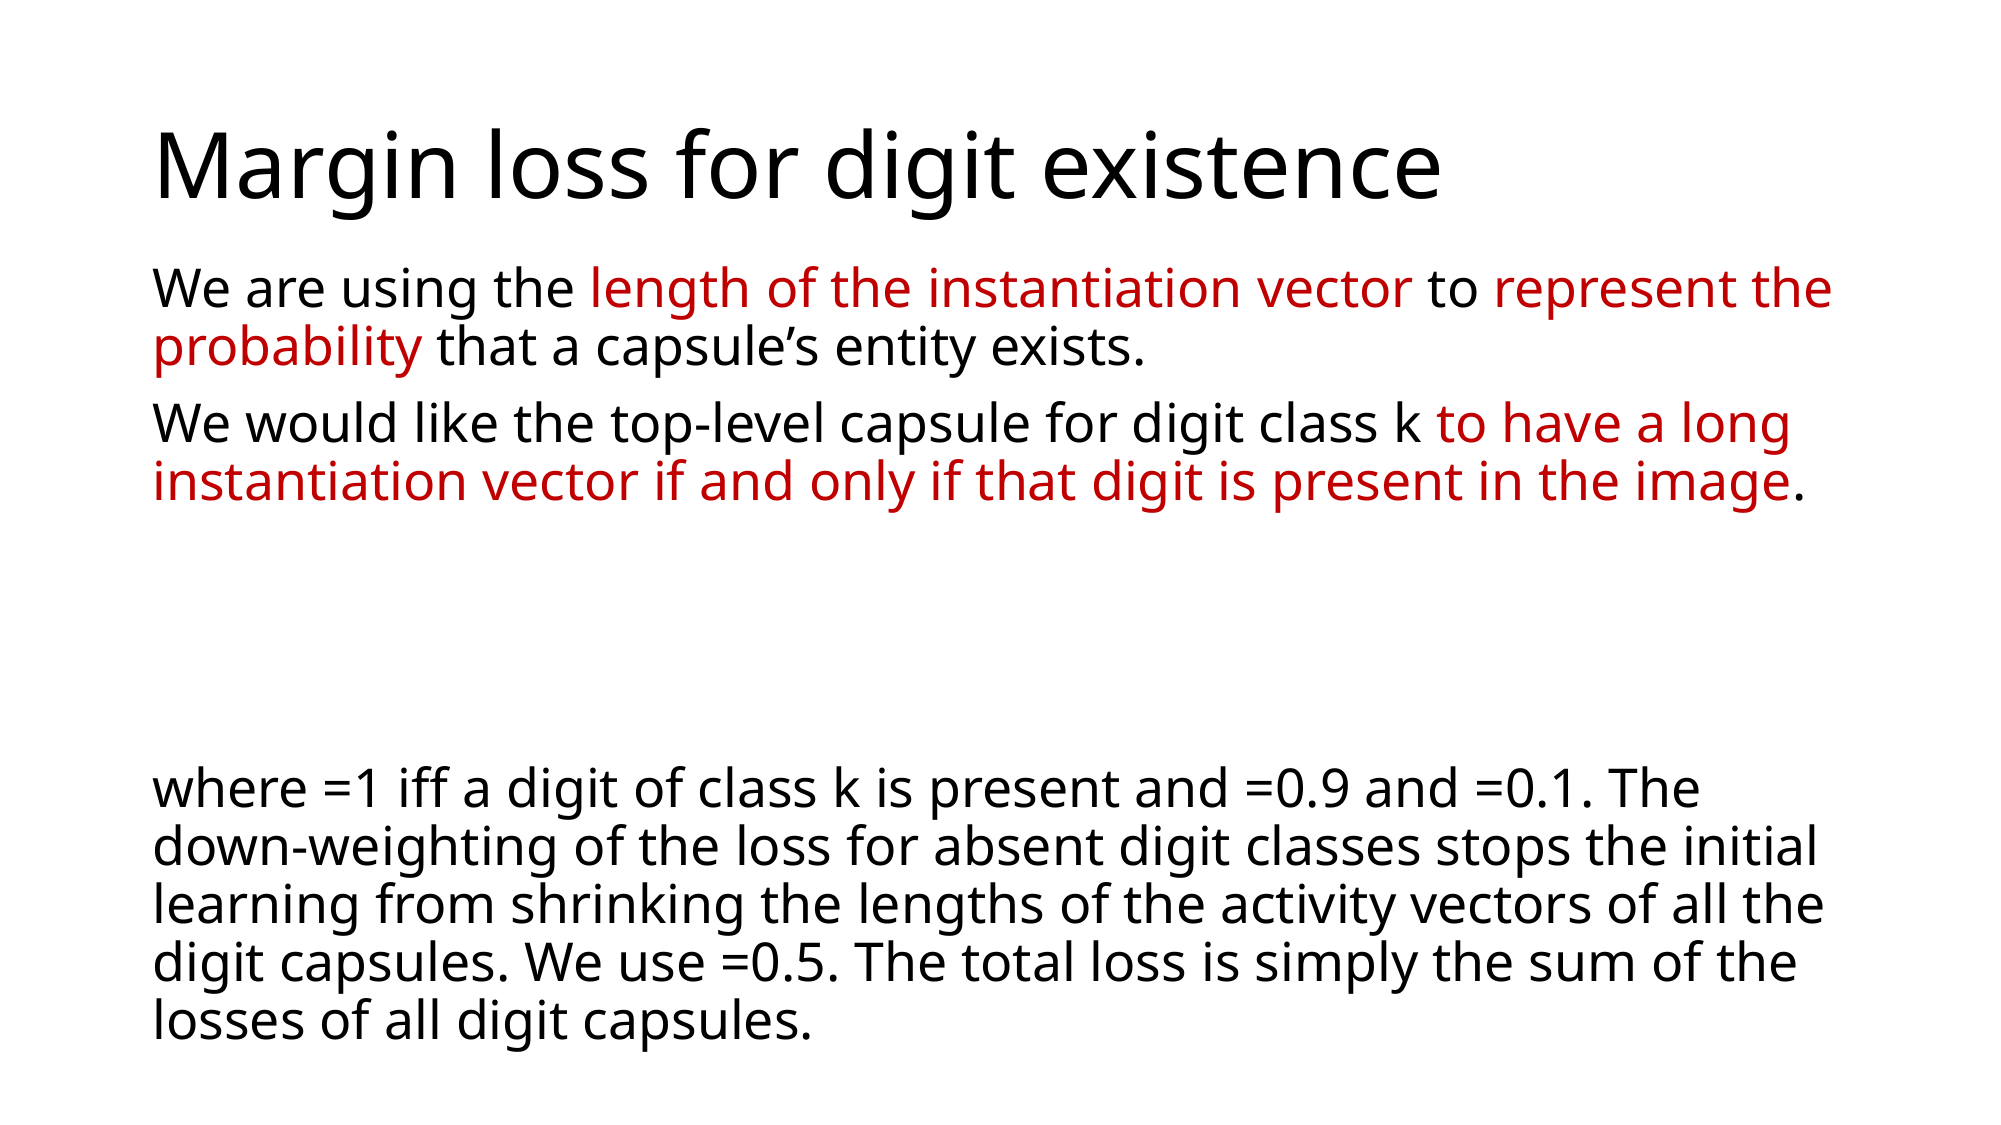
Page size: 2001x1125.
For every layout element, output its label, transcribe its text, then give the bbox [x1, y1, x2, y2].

title Margin loss for digit existence [137, 59, 1863, 278]
